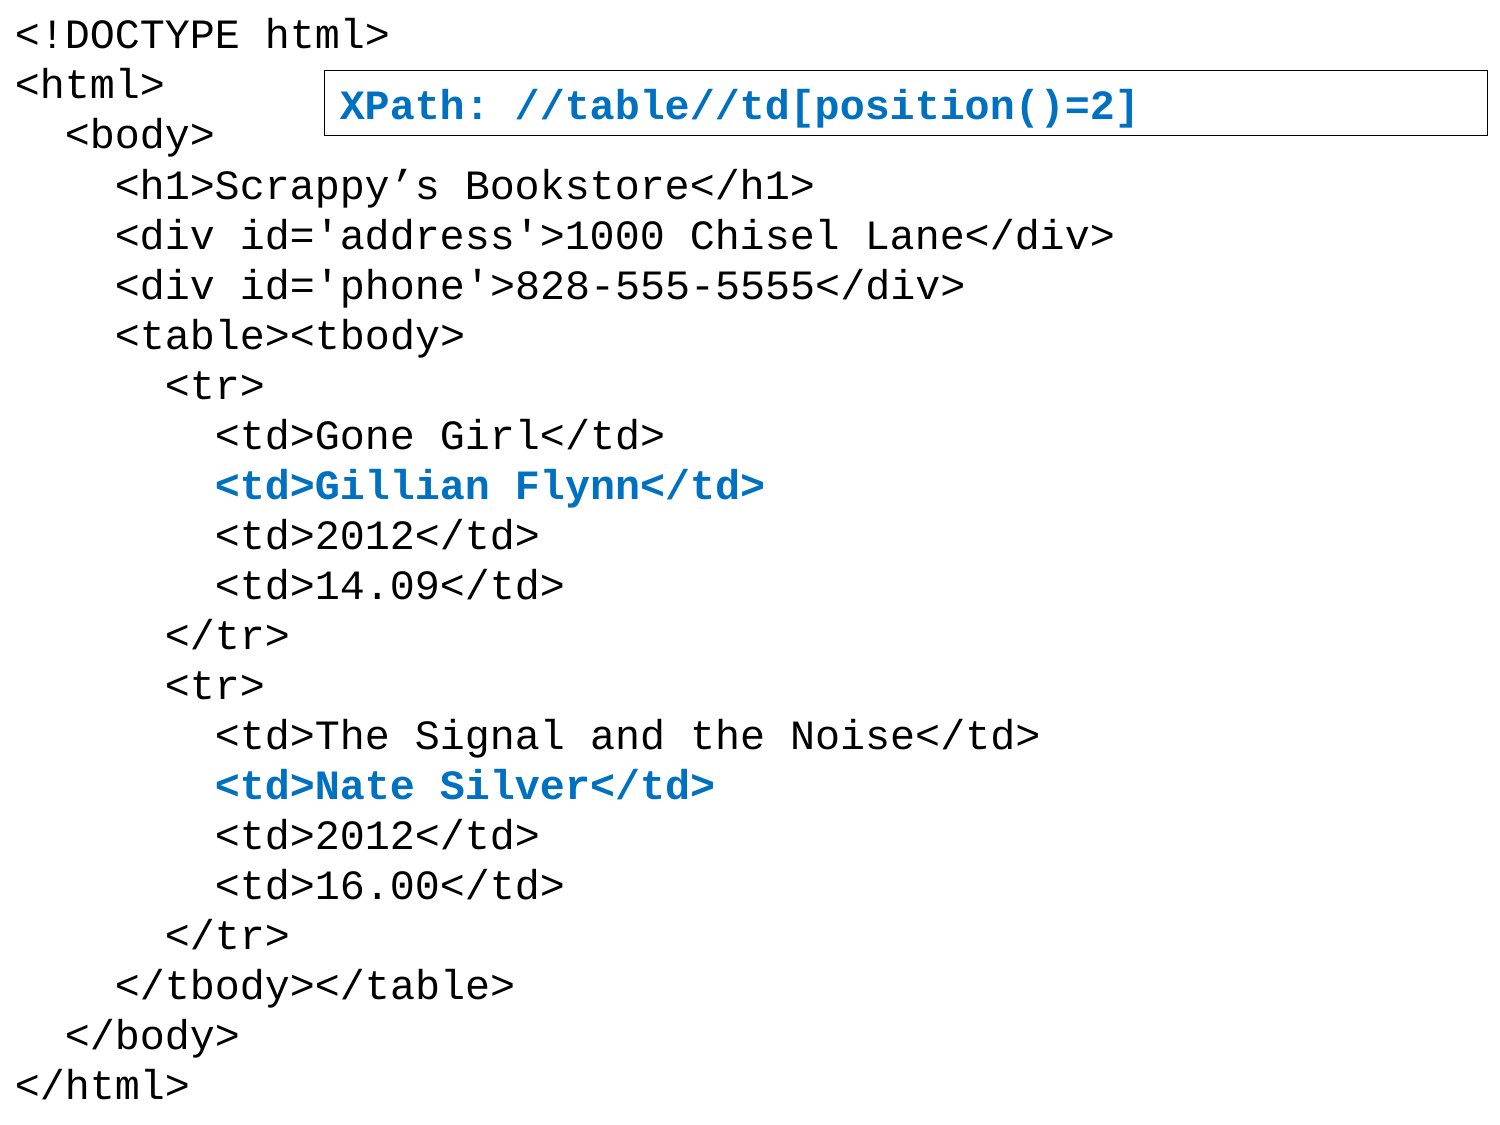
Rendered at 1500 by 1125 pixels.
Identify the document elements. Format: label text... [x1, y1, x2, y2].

text_box XPath: //table//td[position()=2] [324, 70, 1488, 136]
text_box <!DOCTYPE html> <html> <body> <h1>Scrappy’s Bookstore</h1> <div id='address'>1000 Chisel Lane</div> <div id='phone'>828-555-5555</div> <table><tbody> <tr> <td>Gone Girl</td> <td>Gillian Flynn</td> <td>2012</td> <td>14.09</td> </tr> <tr> <td>The Signal and the Noise</td> <td>Nate Silver</td> <td>2012</td> <td>16.00</td> </tr> </tbody></table> </body> </html> [0, 0, 1500, 1116]
